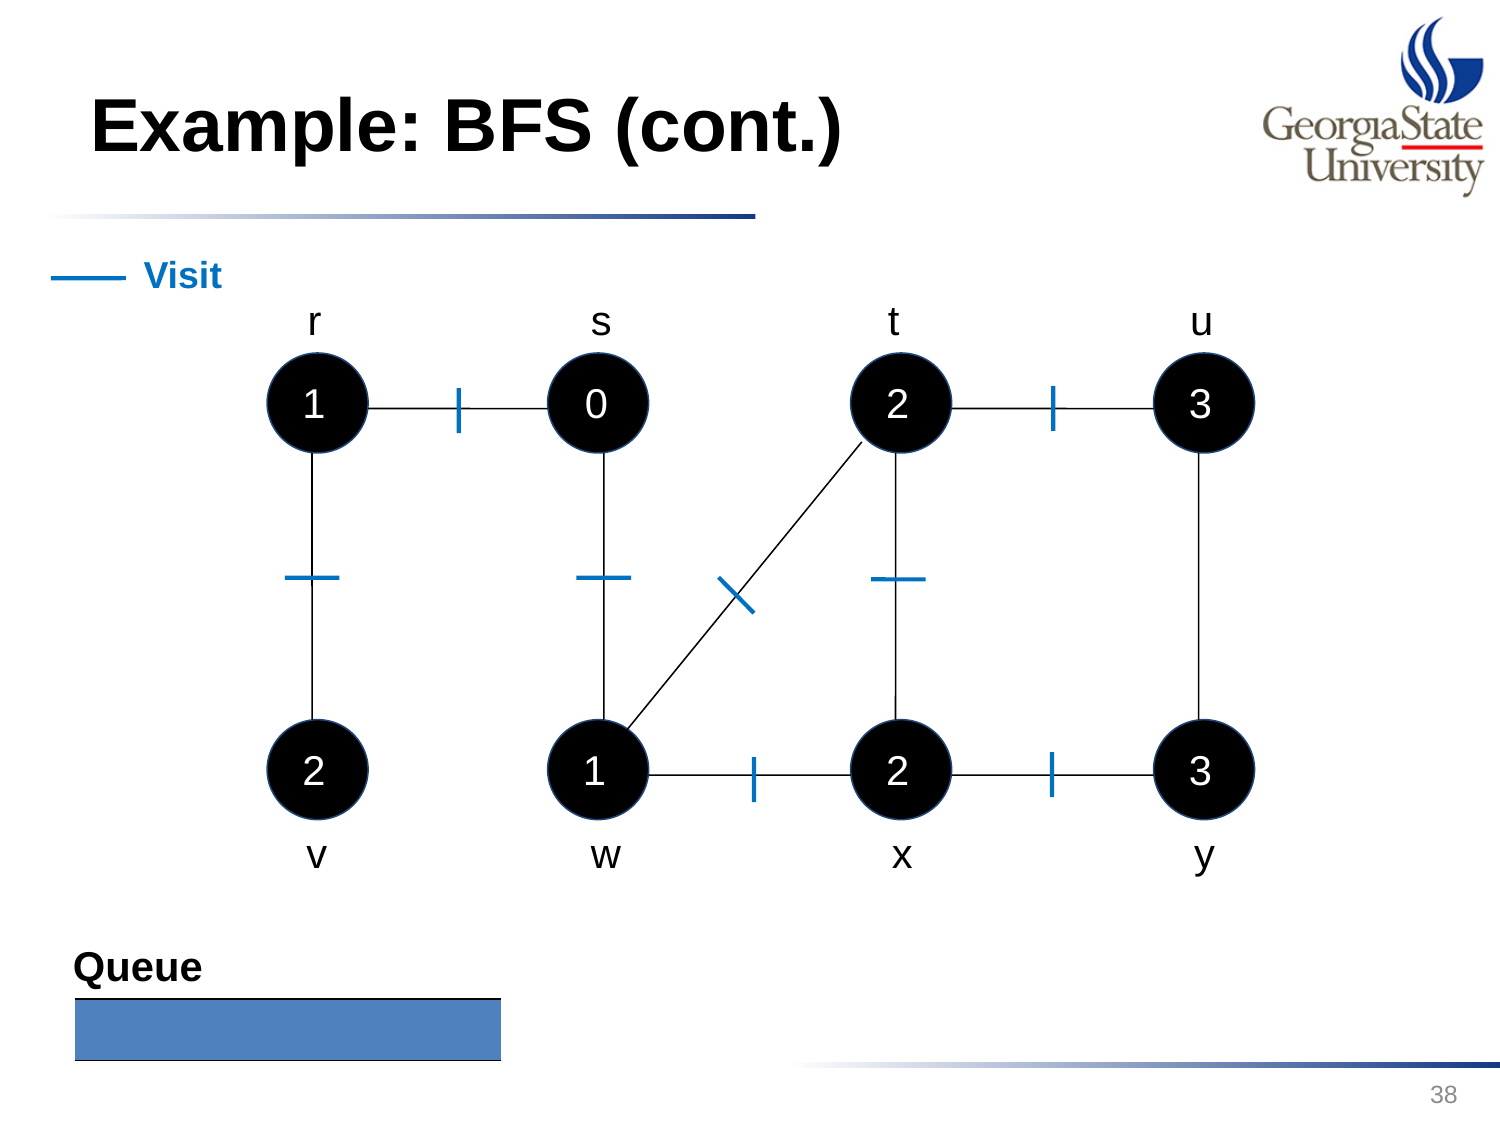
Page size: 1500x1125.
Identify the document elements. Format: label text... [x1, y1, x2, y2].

slide_number 38 [1123, 1064, 1474, 1124]
text_box Queue [58, 932, 218, 997]
table_header [75, 1000, 501, 1060]
title Example: BFS (cont.) [75, 27, 1234, 215]
picture [1247, 0, 1500, 216]
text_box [266, 285, 1255, 887]
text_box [50, 243, 238, 305]
